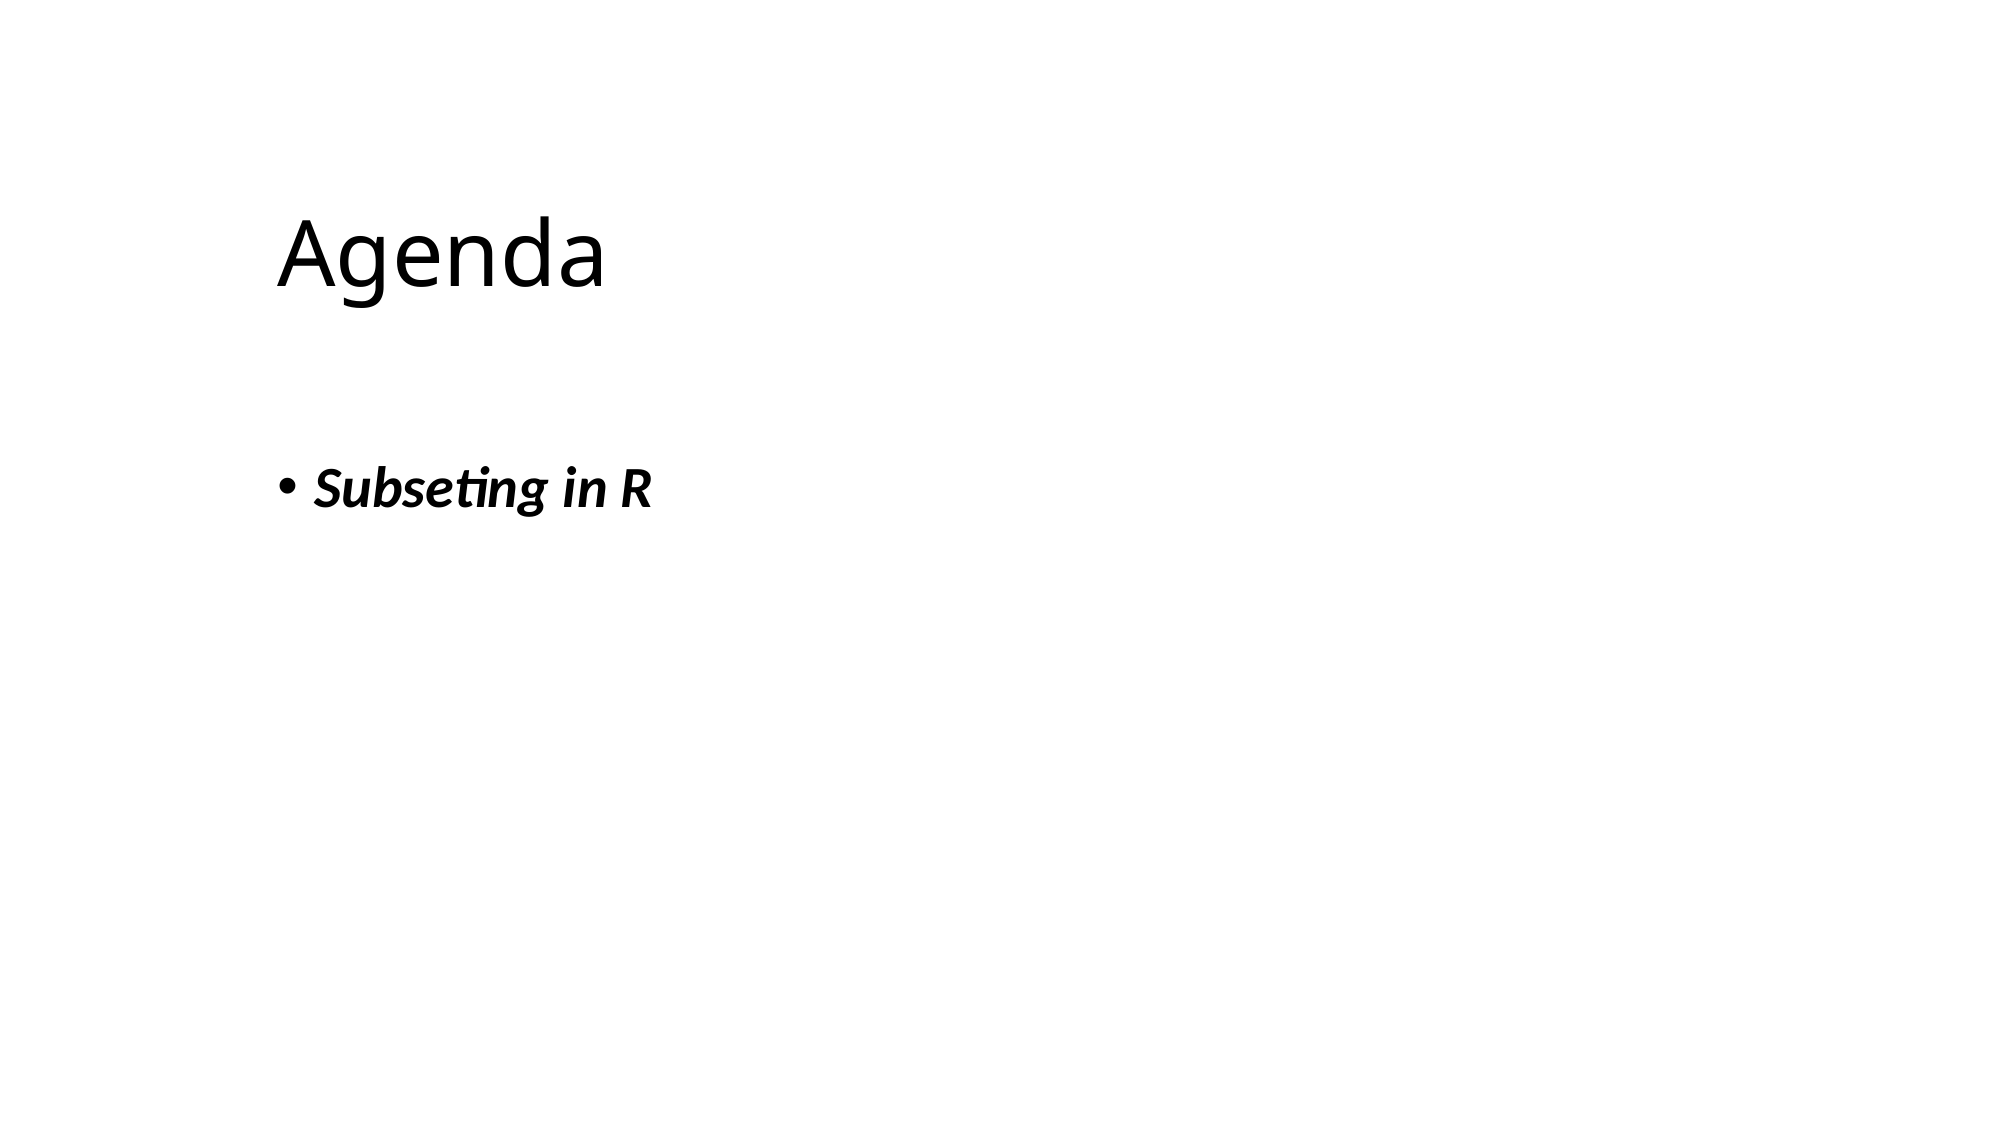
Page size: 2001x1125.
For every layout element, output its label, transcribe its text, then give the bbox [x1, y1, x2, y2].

text_box Agenda [262, 200, 1363, 388]
text_box Subseting in R [262, 450, 1363, 938]
